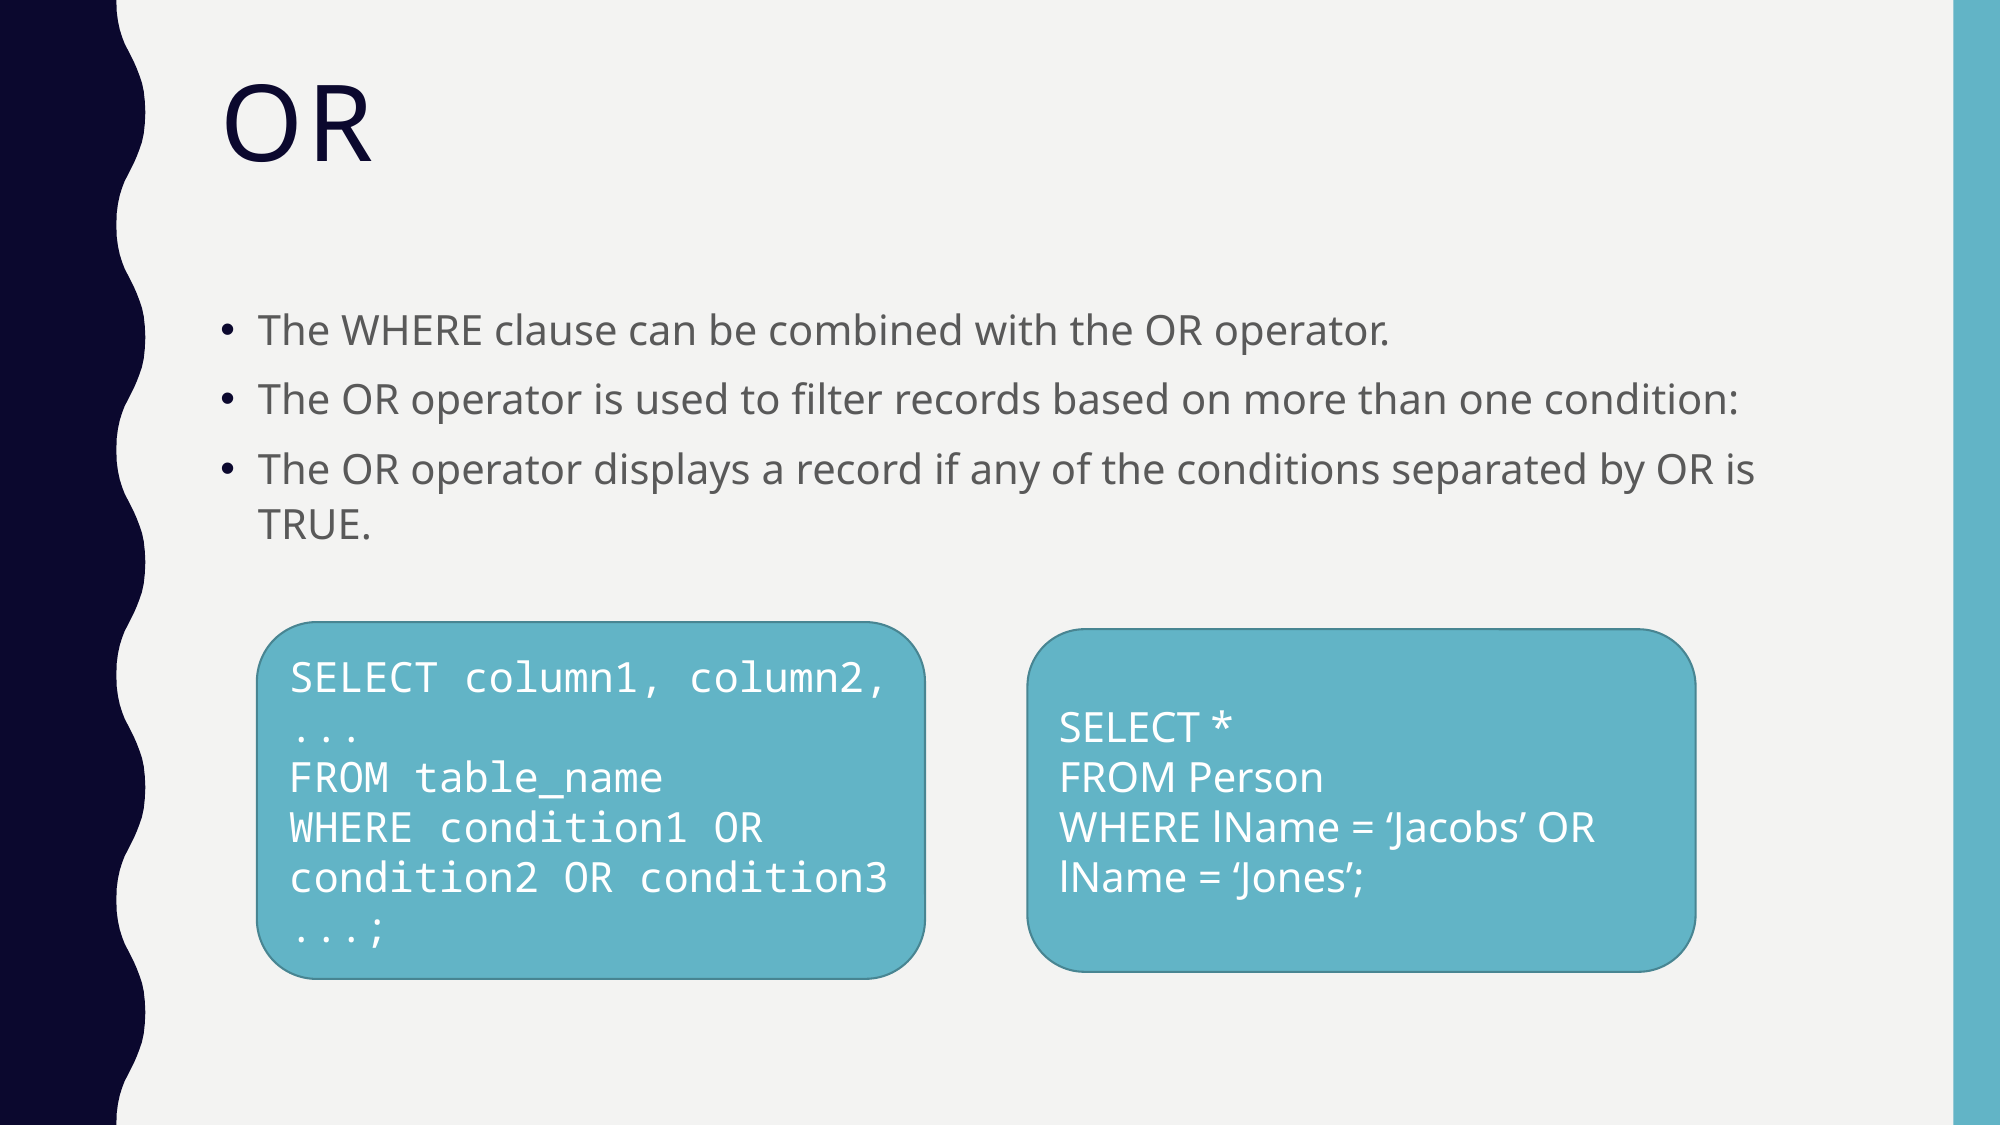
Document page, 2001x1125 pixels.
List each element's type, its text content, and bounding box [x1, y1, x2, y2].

list The WHERE clause can be combined with the OR operator. The OR operator is used to filter records based on more than one condition: The OR operator displays a record if any of the conditions separated by OR is TRUE. [205, 291, 1875, 881]
text_box SELECT * FROM Person WHERE lName = ‘Jacobs’ OR lName = ‘Jones’; [1026, 628, 1697, 973]
text_box SELECT column1, column2, ... FROM table_name WHERE condition1 OR condition2 OR condition3 ...; [255, 621, 927, 980]
title OR [205, 62, 1875, 291]
